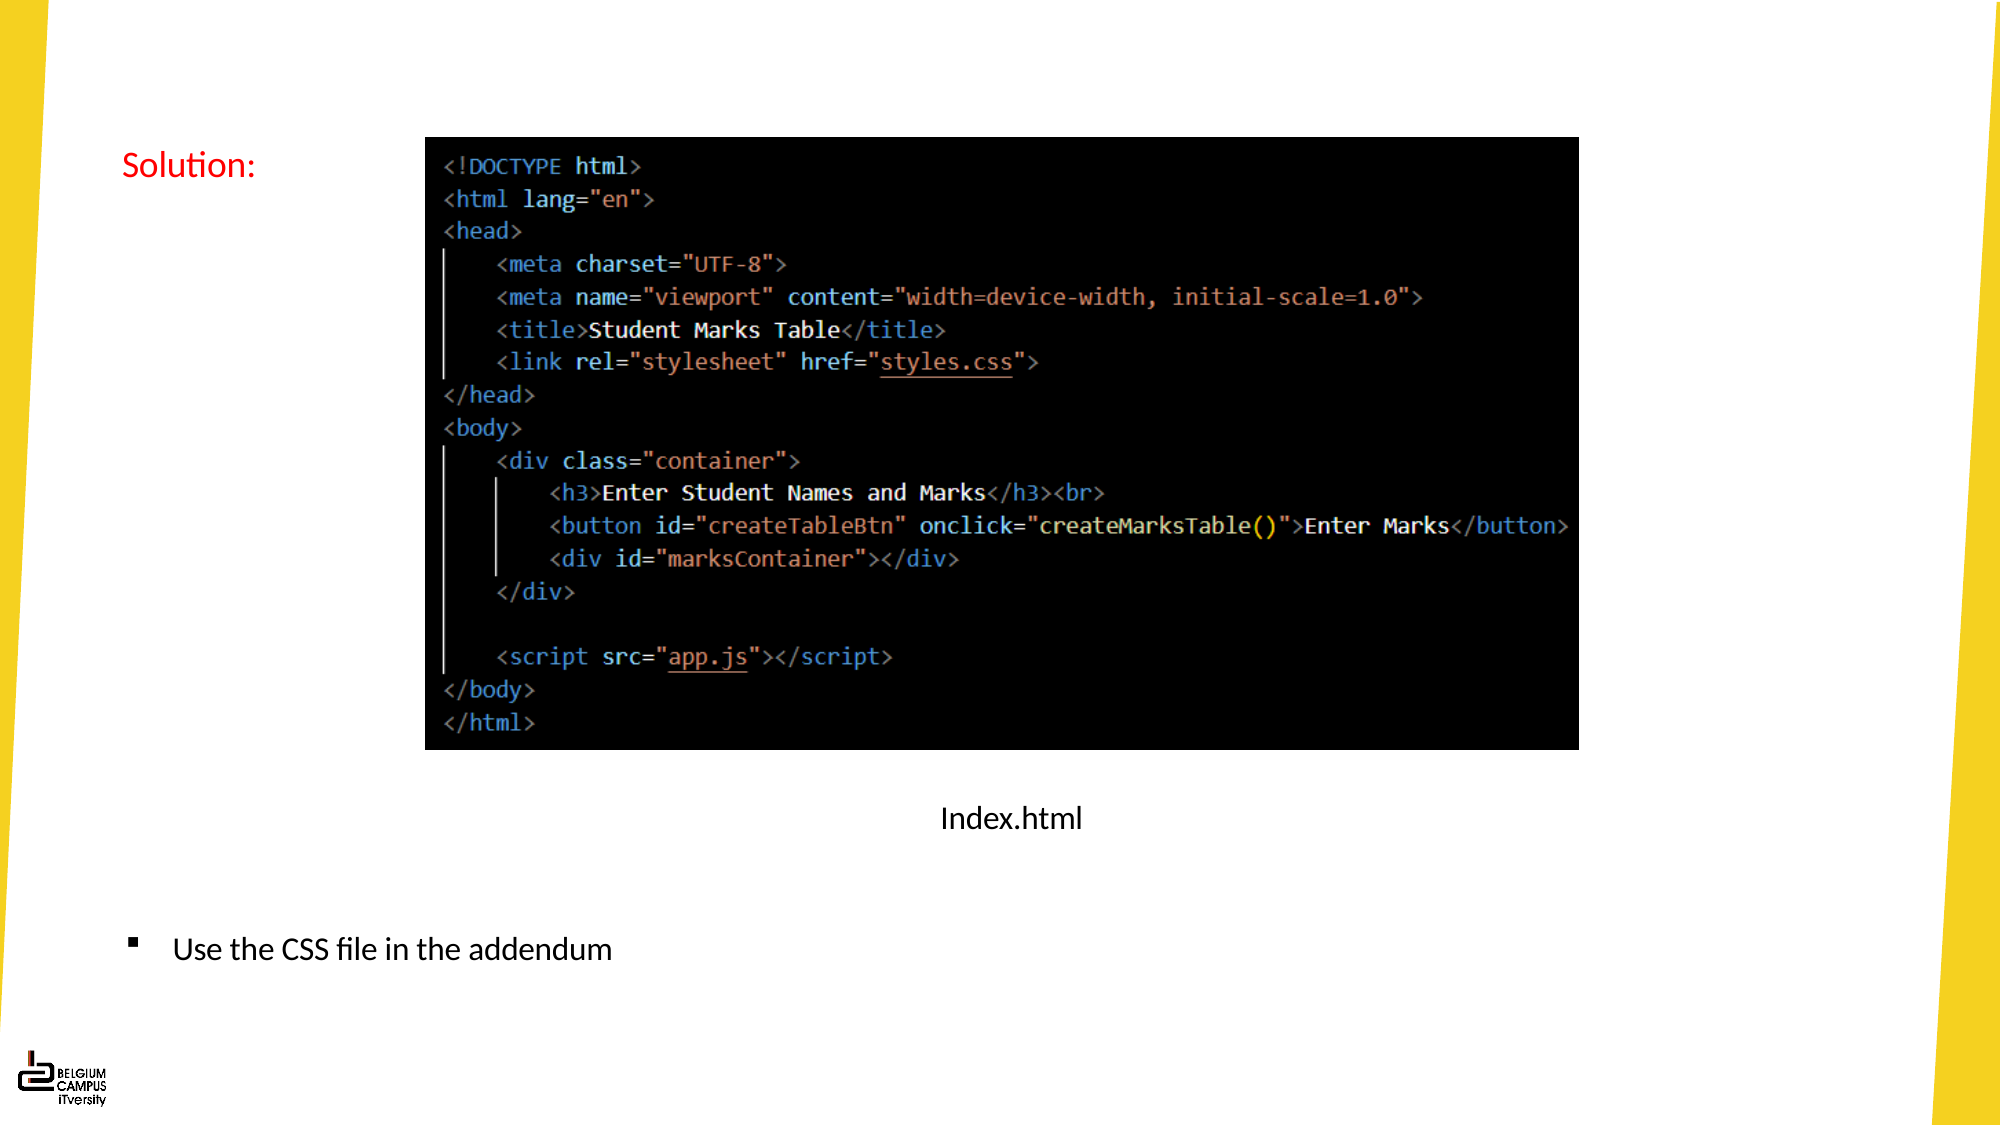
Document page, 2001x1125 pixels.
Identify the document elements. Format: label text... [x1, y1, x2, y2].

picture [18, 1050, 106, 1107]
text_box Solution: [120, 137, 422, 185]
text_box Index.html [899, 794, 1123, 837]
picture [424, 137, 1579, 751]
text_box Use the CSS file in the addendum [123, 924, 1189, 967]
